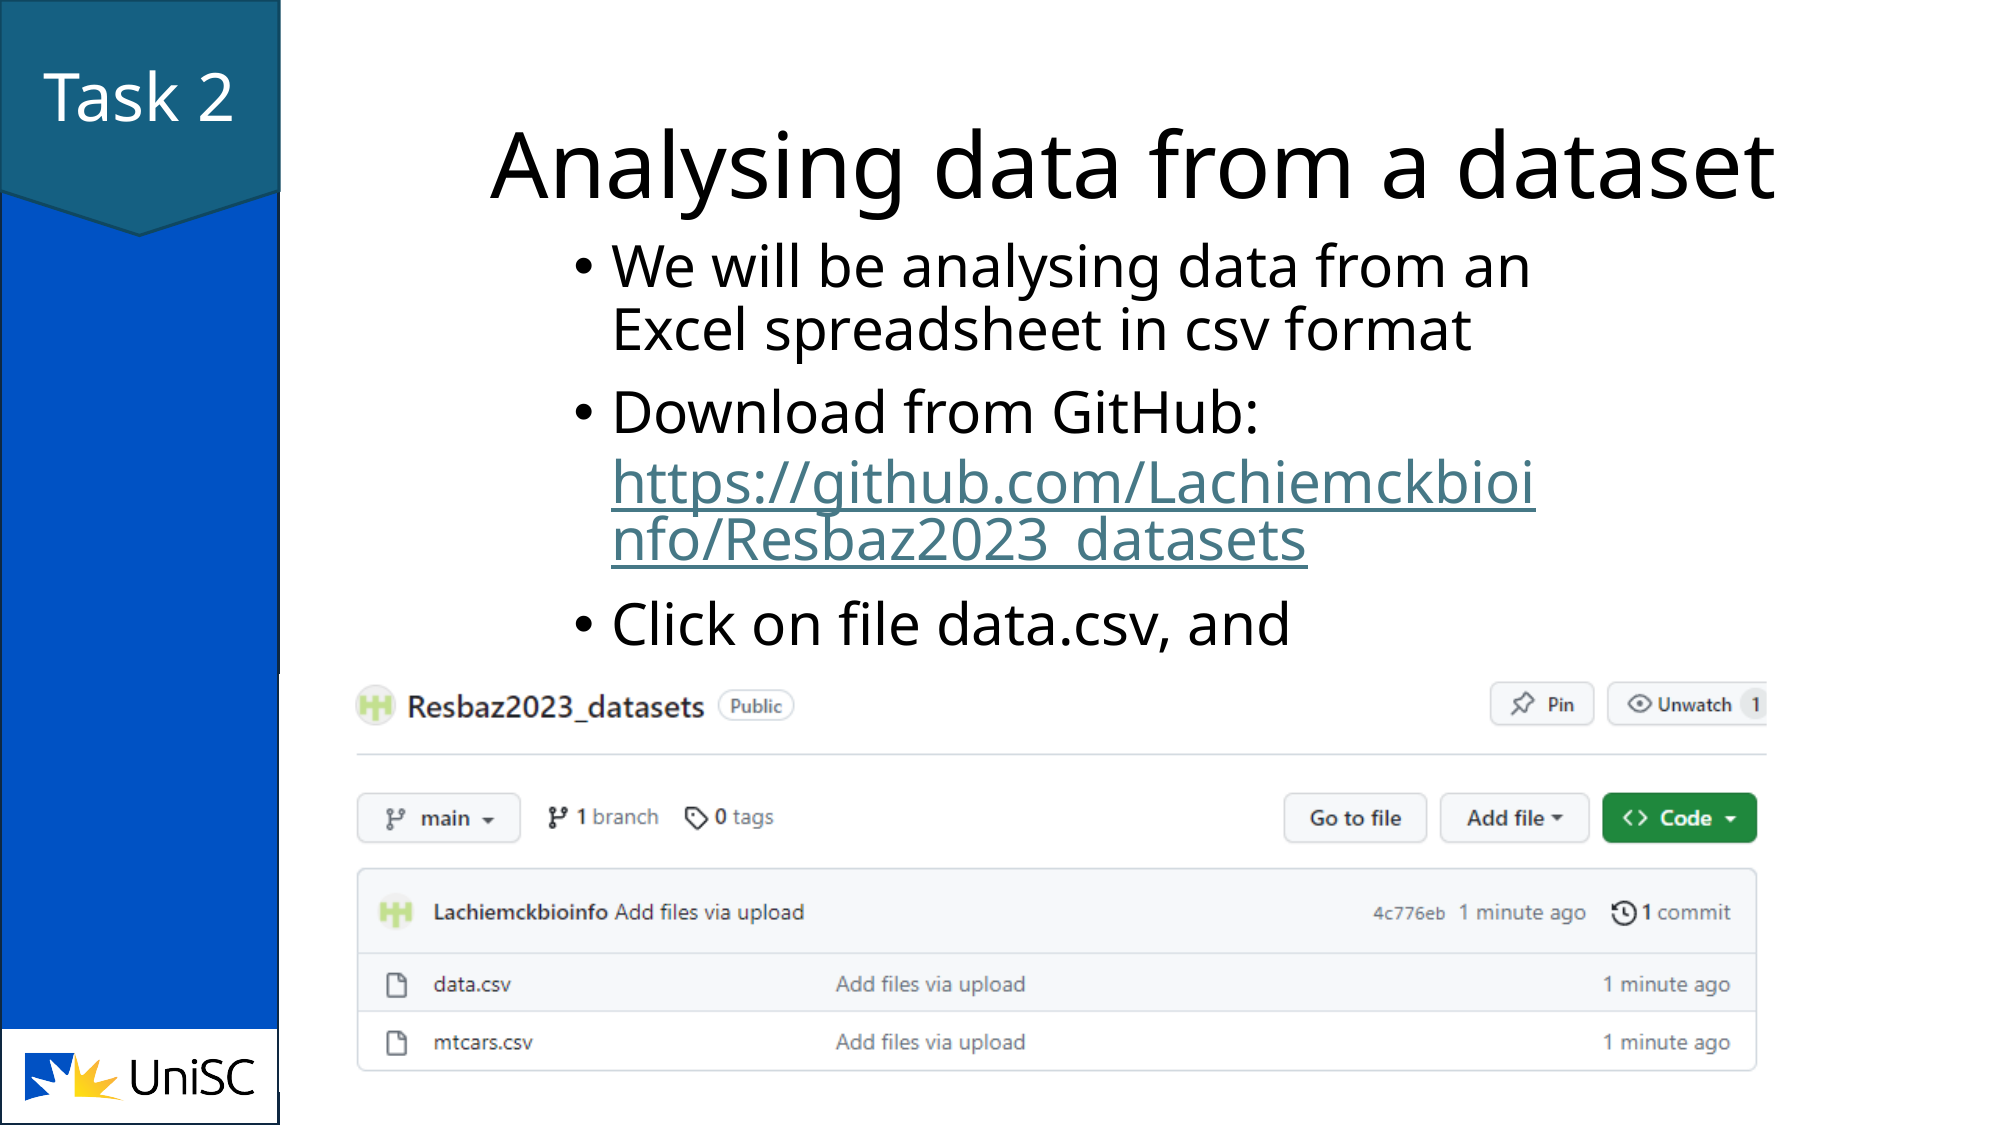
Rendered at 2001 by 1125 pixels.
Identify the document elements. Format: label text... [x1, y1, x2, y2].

text_box Task 2 [0, 0, 281, 238]
list We will be analysing data from an Excel spreadsheet in csv format Download from GitHub: https://github.com/Lachiemckbioinfo/Resbaz2023_datasets Click on file data.csv, and [558, 229, 1558, 674]
picture [2, 1029, 277, 1123]
picture [278, 674, 1768, 1093]
title Analysing data from a dataset [475, 59, 1863, 278]
